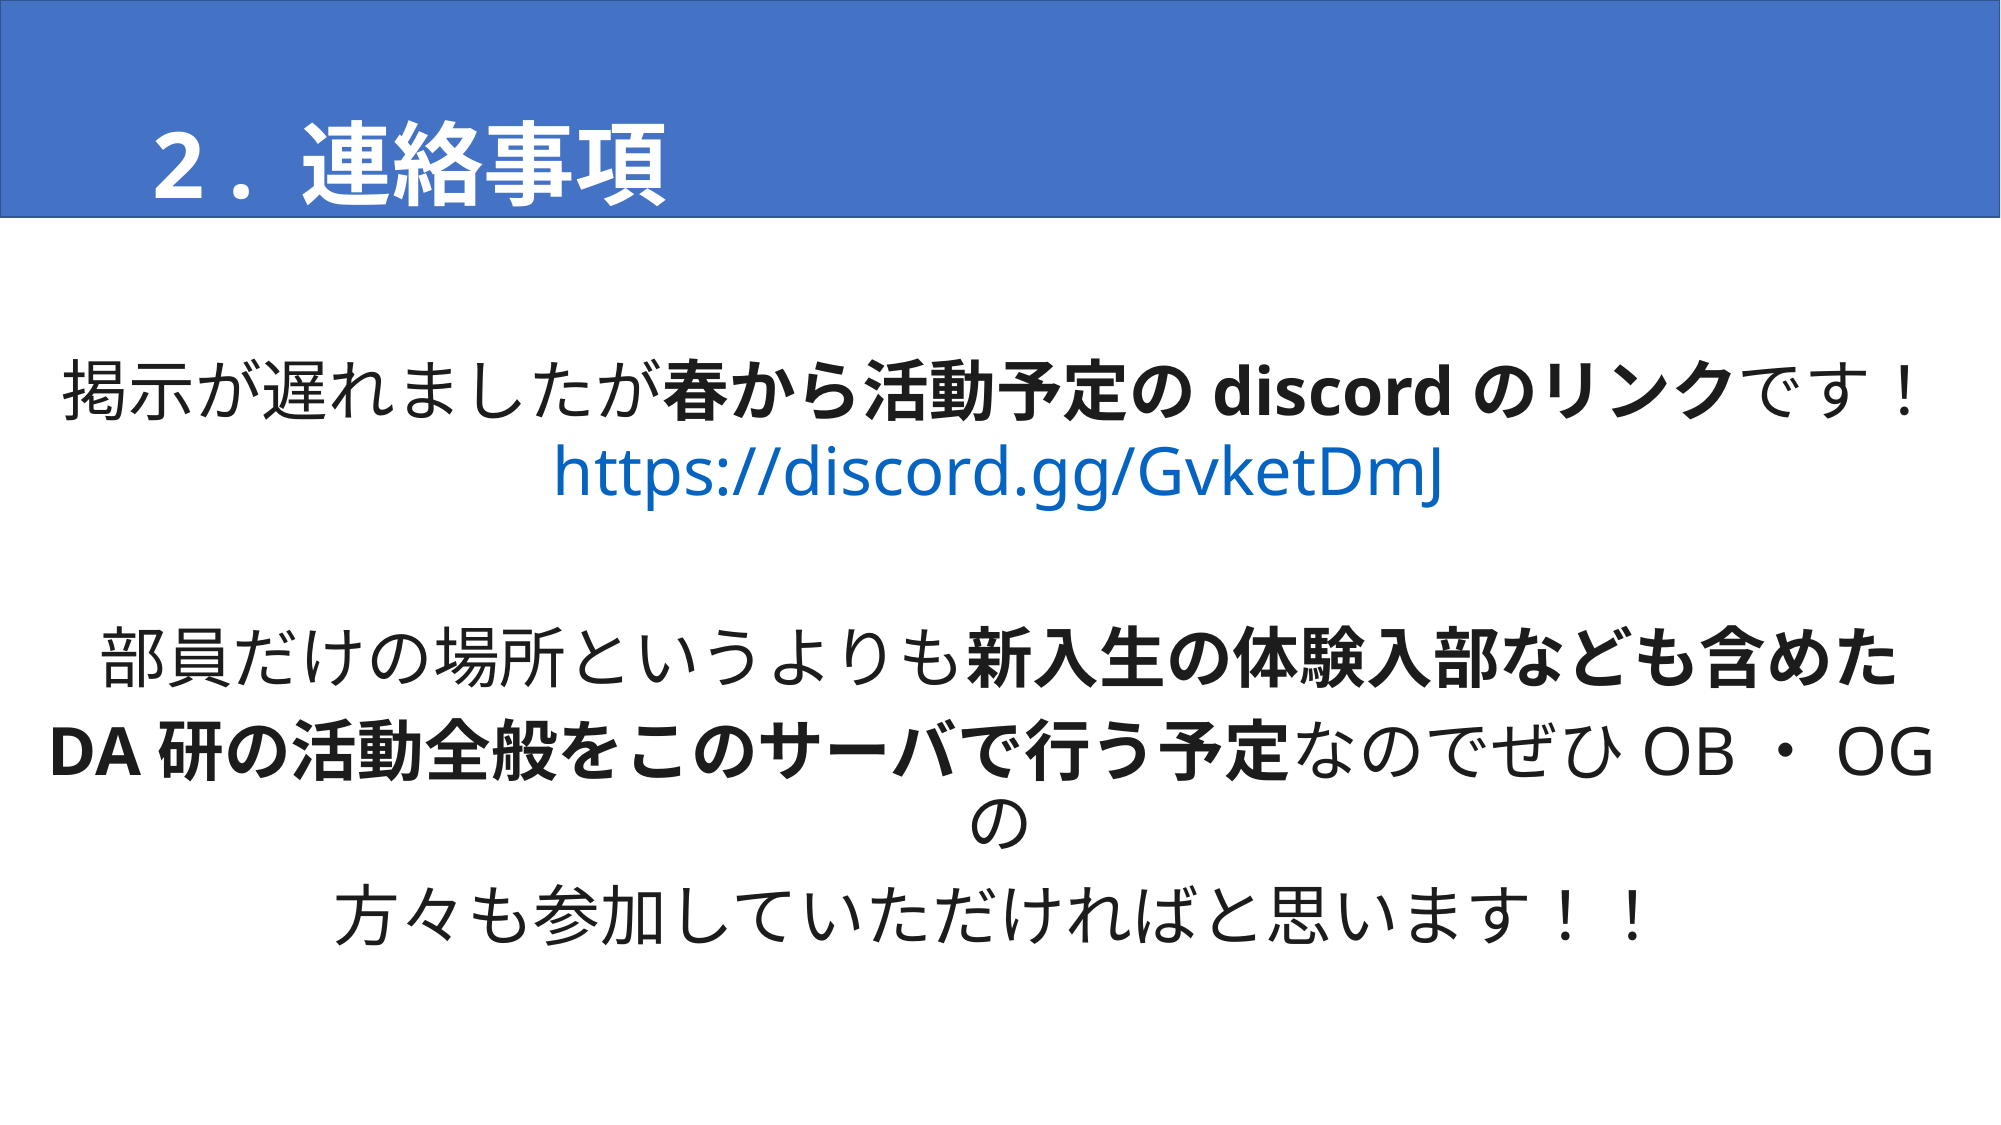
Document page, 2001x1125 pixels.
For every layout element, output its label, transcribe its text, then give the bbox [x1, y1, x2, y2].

list 掲示が遅れましたが春から活動予定のdiscordのリンクです！ https://discord.gg/GvketDmJ 部員だけの場所というよりも新入生の体験入部なども含めた DA研の活動全般をこのサーバで行う予定なのでぜひOB・OGの 方々も参加していただければと思います！！ [19, 299, 1981, 1014]
title 2 . 連絡事項 [137, 59, 1863, 278]
